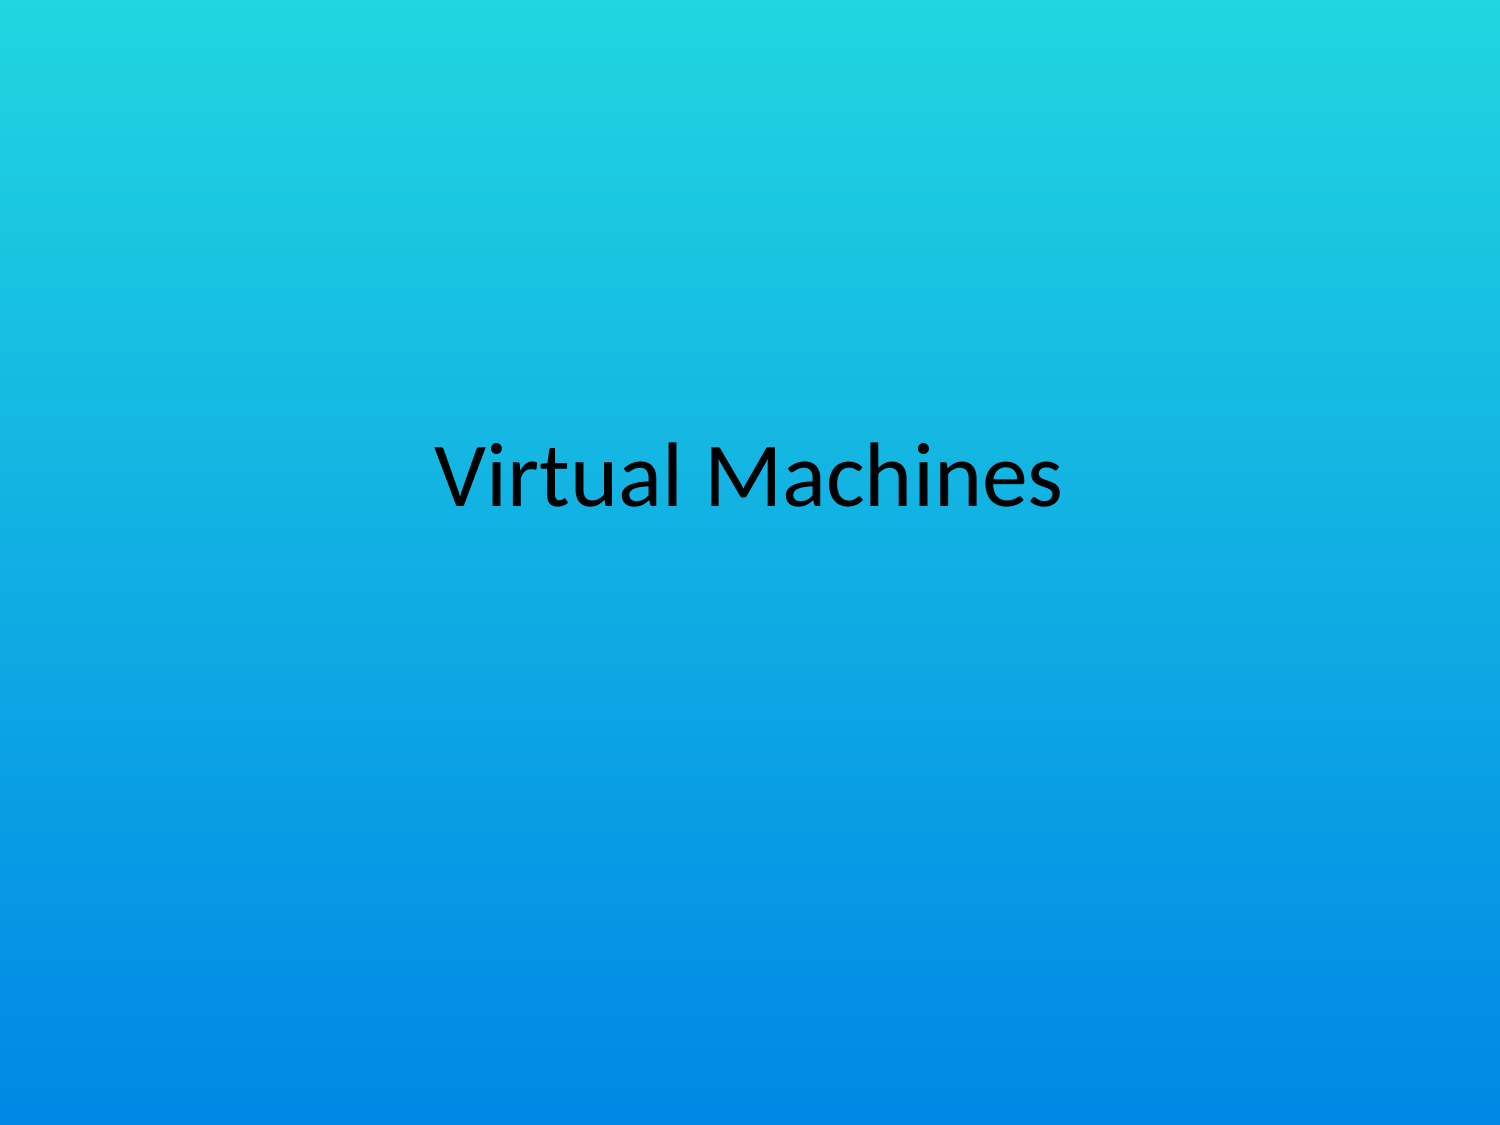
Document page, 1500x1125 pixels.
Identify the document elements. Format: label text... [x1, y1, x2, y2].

title Virtual Machines [112, 349, 1388, 591]
